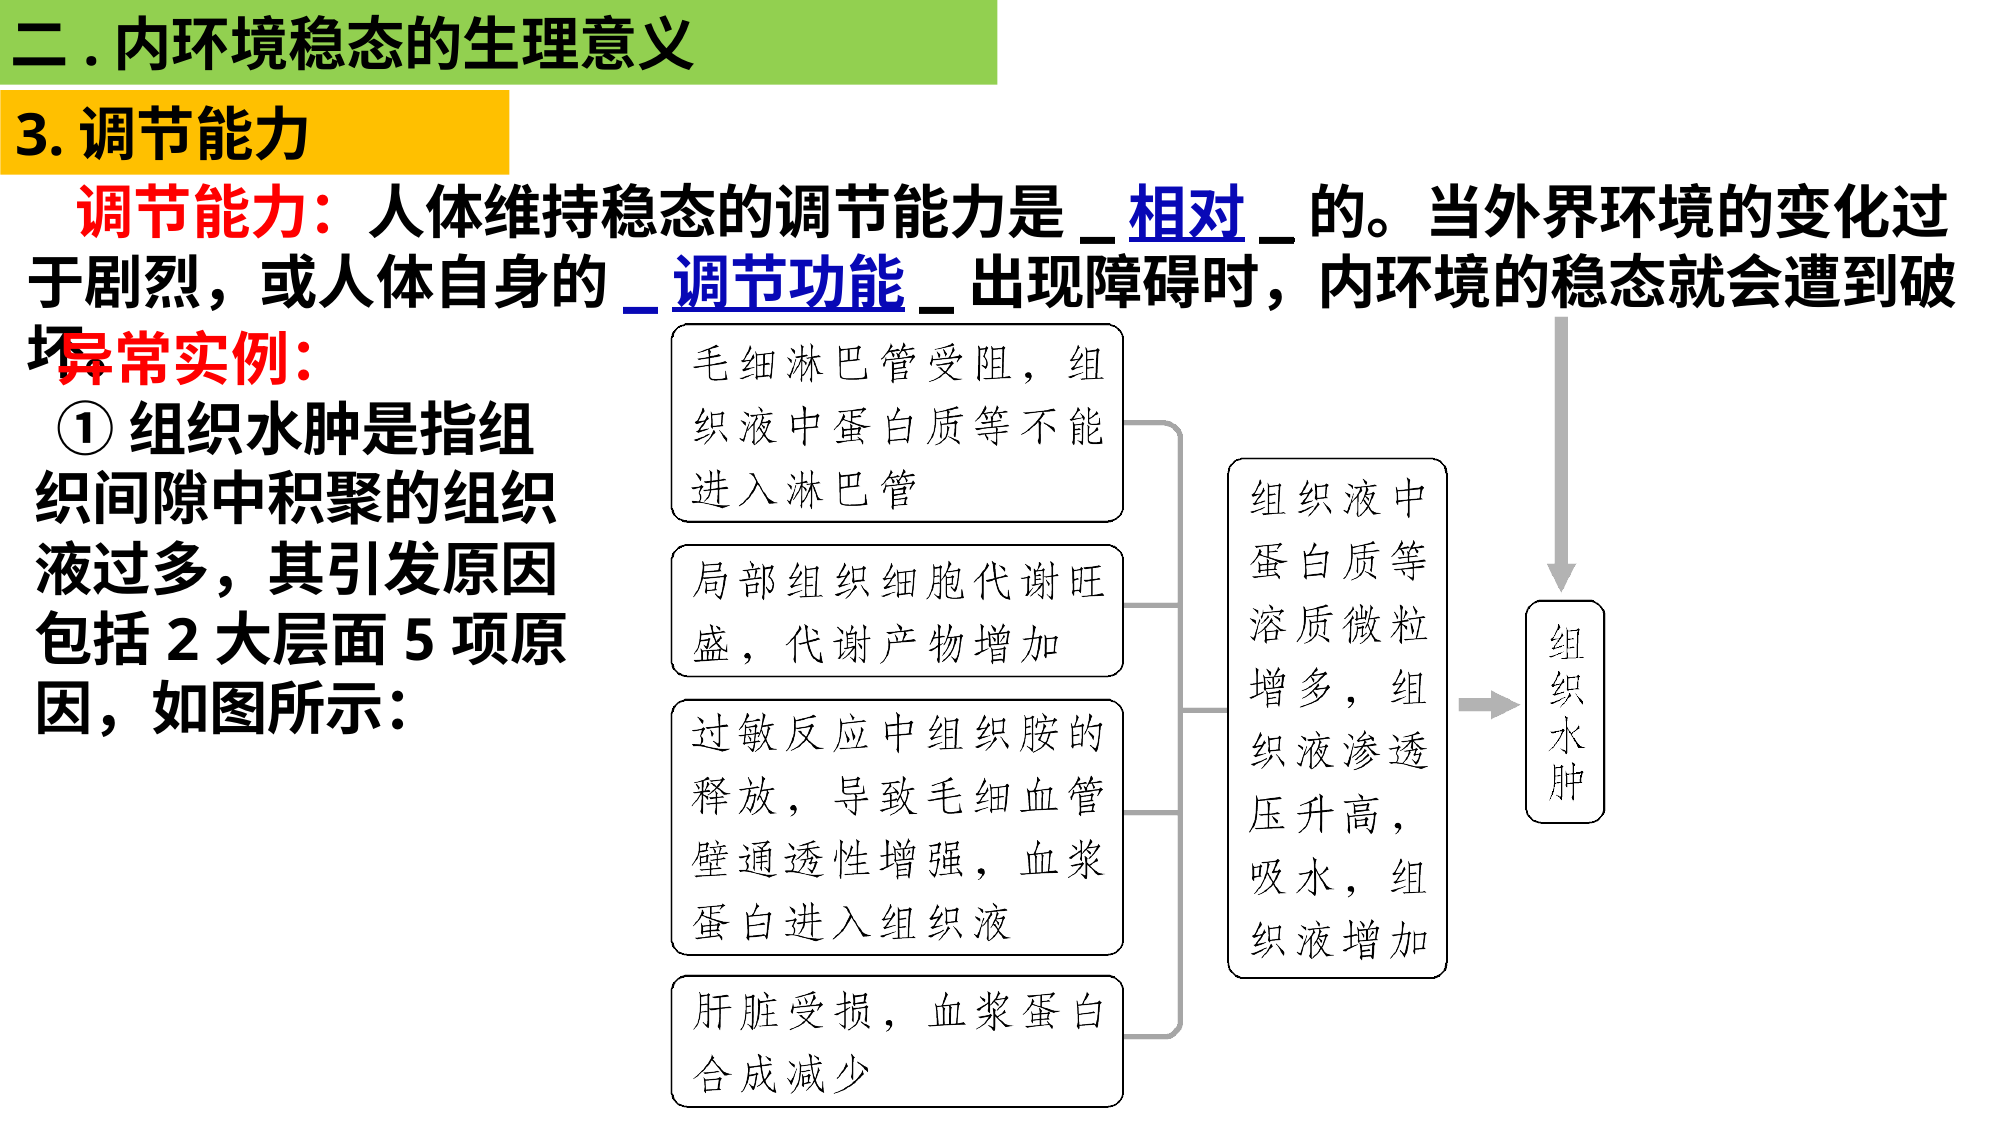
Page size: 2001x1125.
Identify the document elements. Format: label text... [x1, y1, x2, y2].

text_box 3.调节能力 [0, 90, 510, 175]
picture [657, 314, 1682, 1115]
text_box 二.内环境稳态的生理意义 [0, 0, 998, 85]
text_box 调节能力：人体维持稳态的调节能力是_相对_的。当外界环境的变化过于剧烈，或人体自身的_调节功能_出现障碍时，内环境的稳态就会遭到破坏。 [11, 167, 2000, 393]
text_box 异常实例： ①组织水肿是指组织间隙中积聚的组织液过多，其引发原因包括2大层面5项原因，如图所示： [19, 314, 601, 749]
